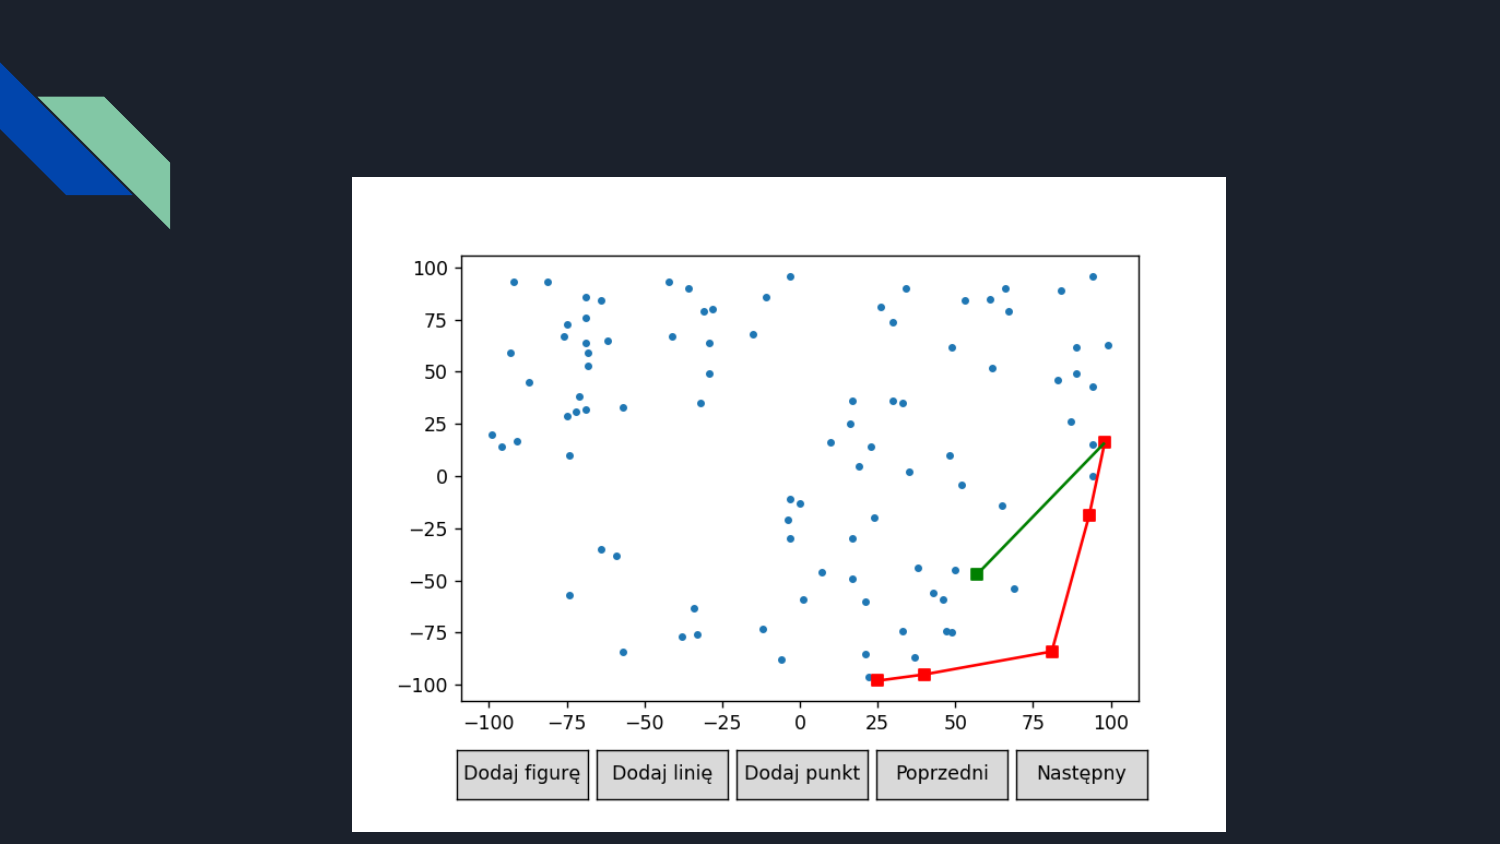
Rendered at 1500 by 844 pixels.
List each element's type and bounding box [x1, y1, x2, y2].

picture [351, 176, 1226, 833]
